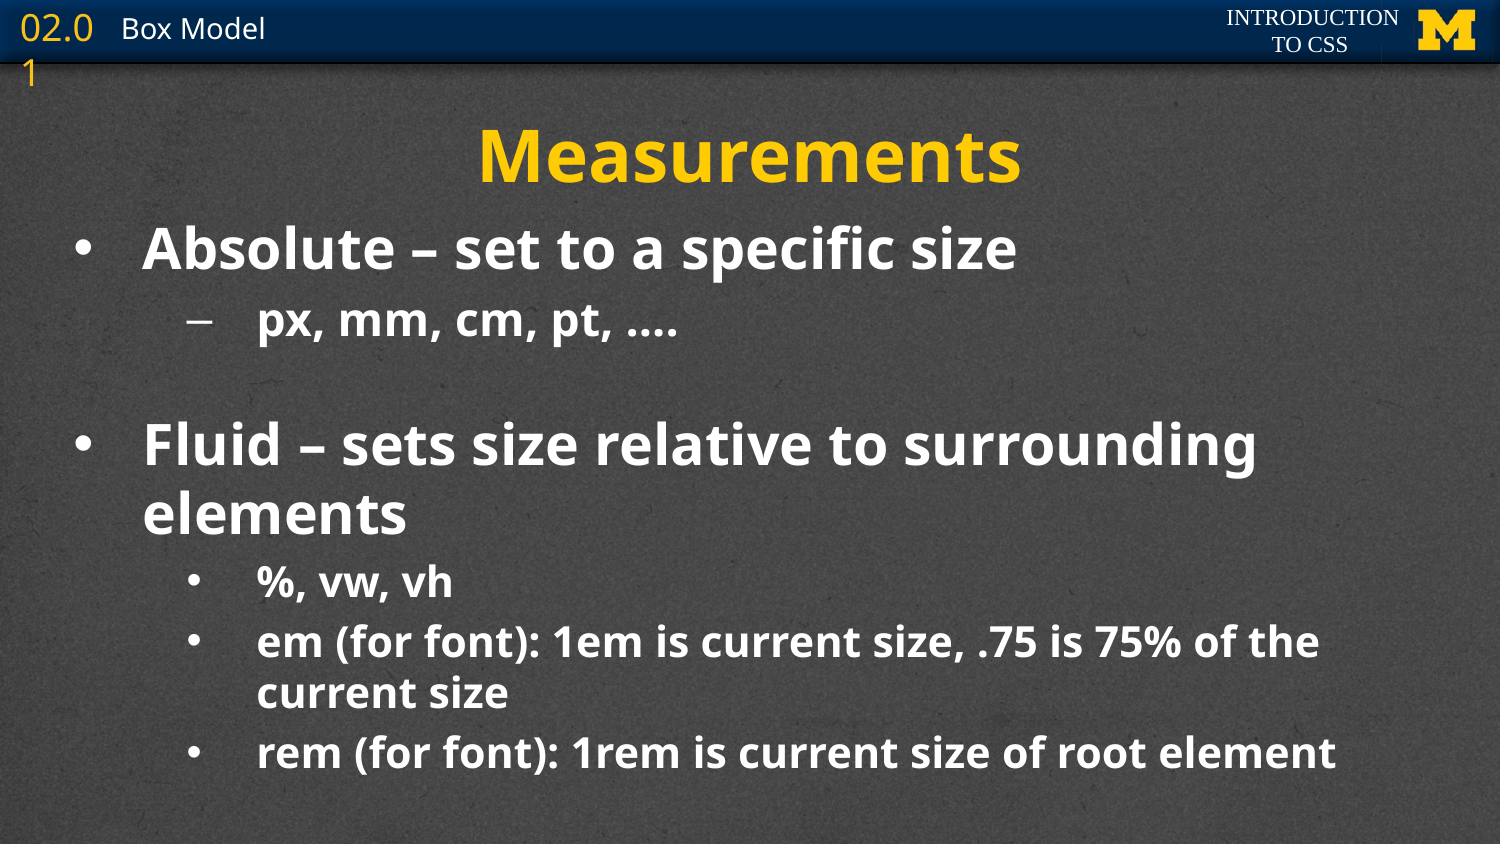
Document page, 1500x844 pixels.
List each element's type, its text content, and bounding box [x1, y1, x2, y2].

picture [0, 0, 1500, 844]
title Measurements [58, 102, 1442, 218]
list Absolute – set to a specific size px, mm, cm, pt, …. Fluid – sets size relative to surrounding elements %, vw, vh em (for font): 1em is current size, .75 is 75% of the current size rem (for font): 1rem is current size of root element [58, 204, 1402, 789]
